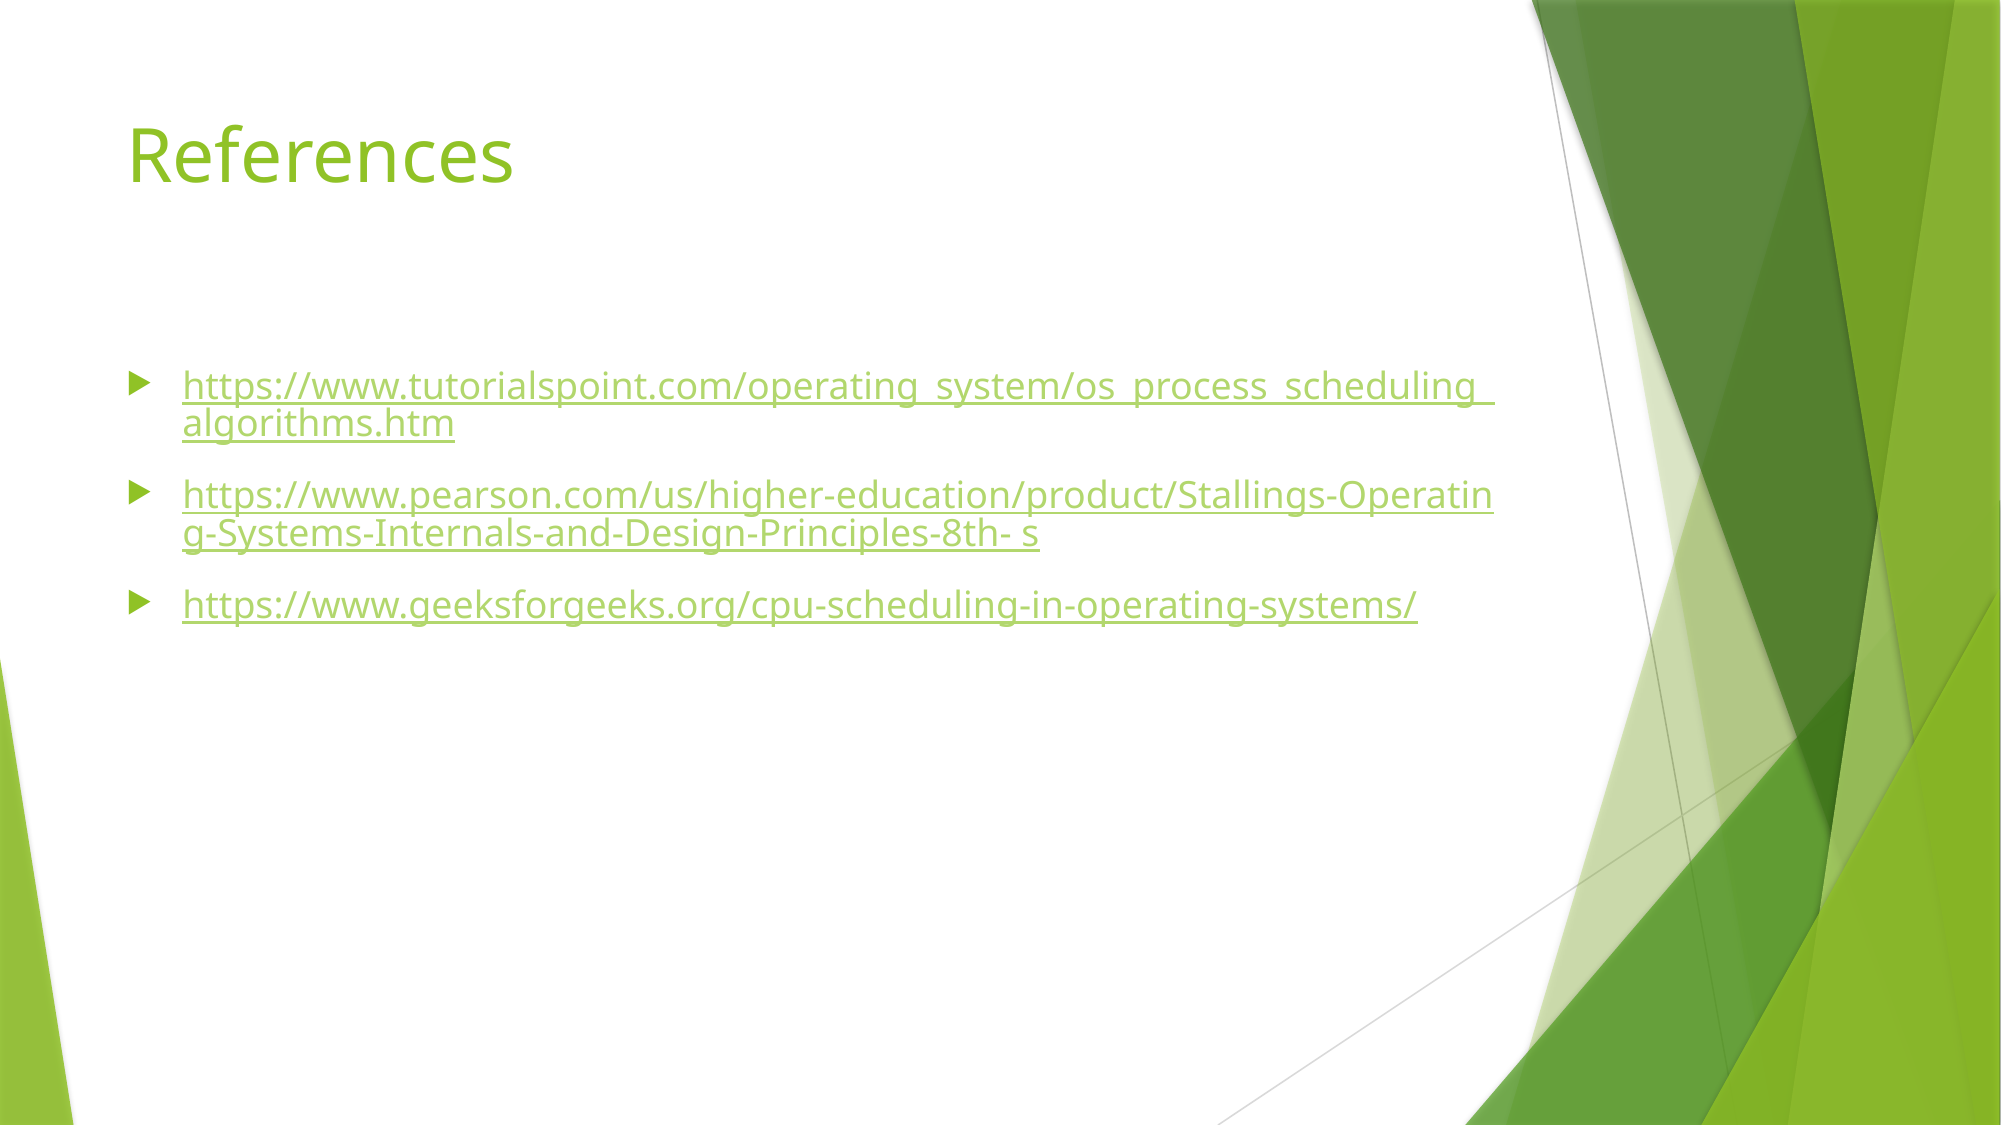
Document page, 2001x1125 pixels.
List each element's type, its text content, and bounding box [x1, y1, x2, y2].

list https://www.tutorialspoint.com/operating_system/os_process_scheduling_algorithms.htm https://www.pearson.com/us/higher-education/product/Stallings-Operating-Systems-Internals-and-Design-Principles-8th- s https://www.geeksforgeeks.org/cpu-scheduling-in-operating-systems/ [111, 354, 1522, 992]
title References [111, 99, 1522, 317]
